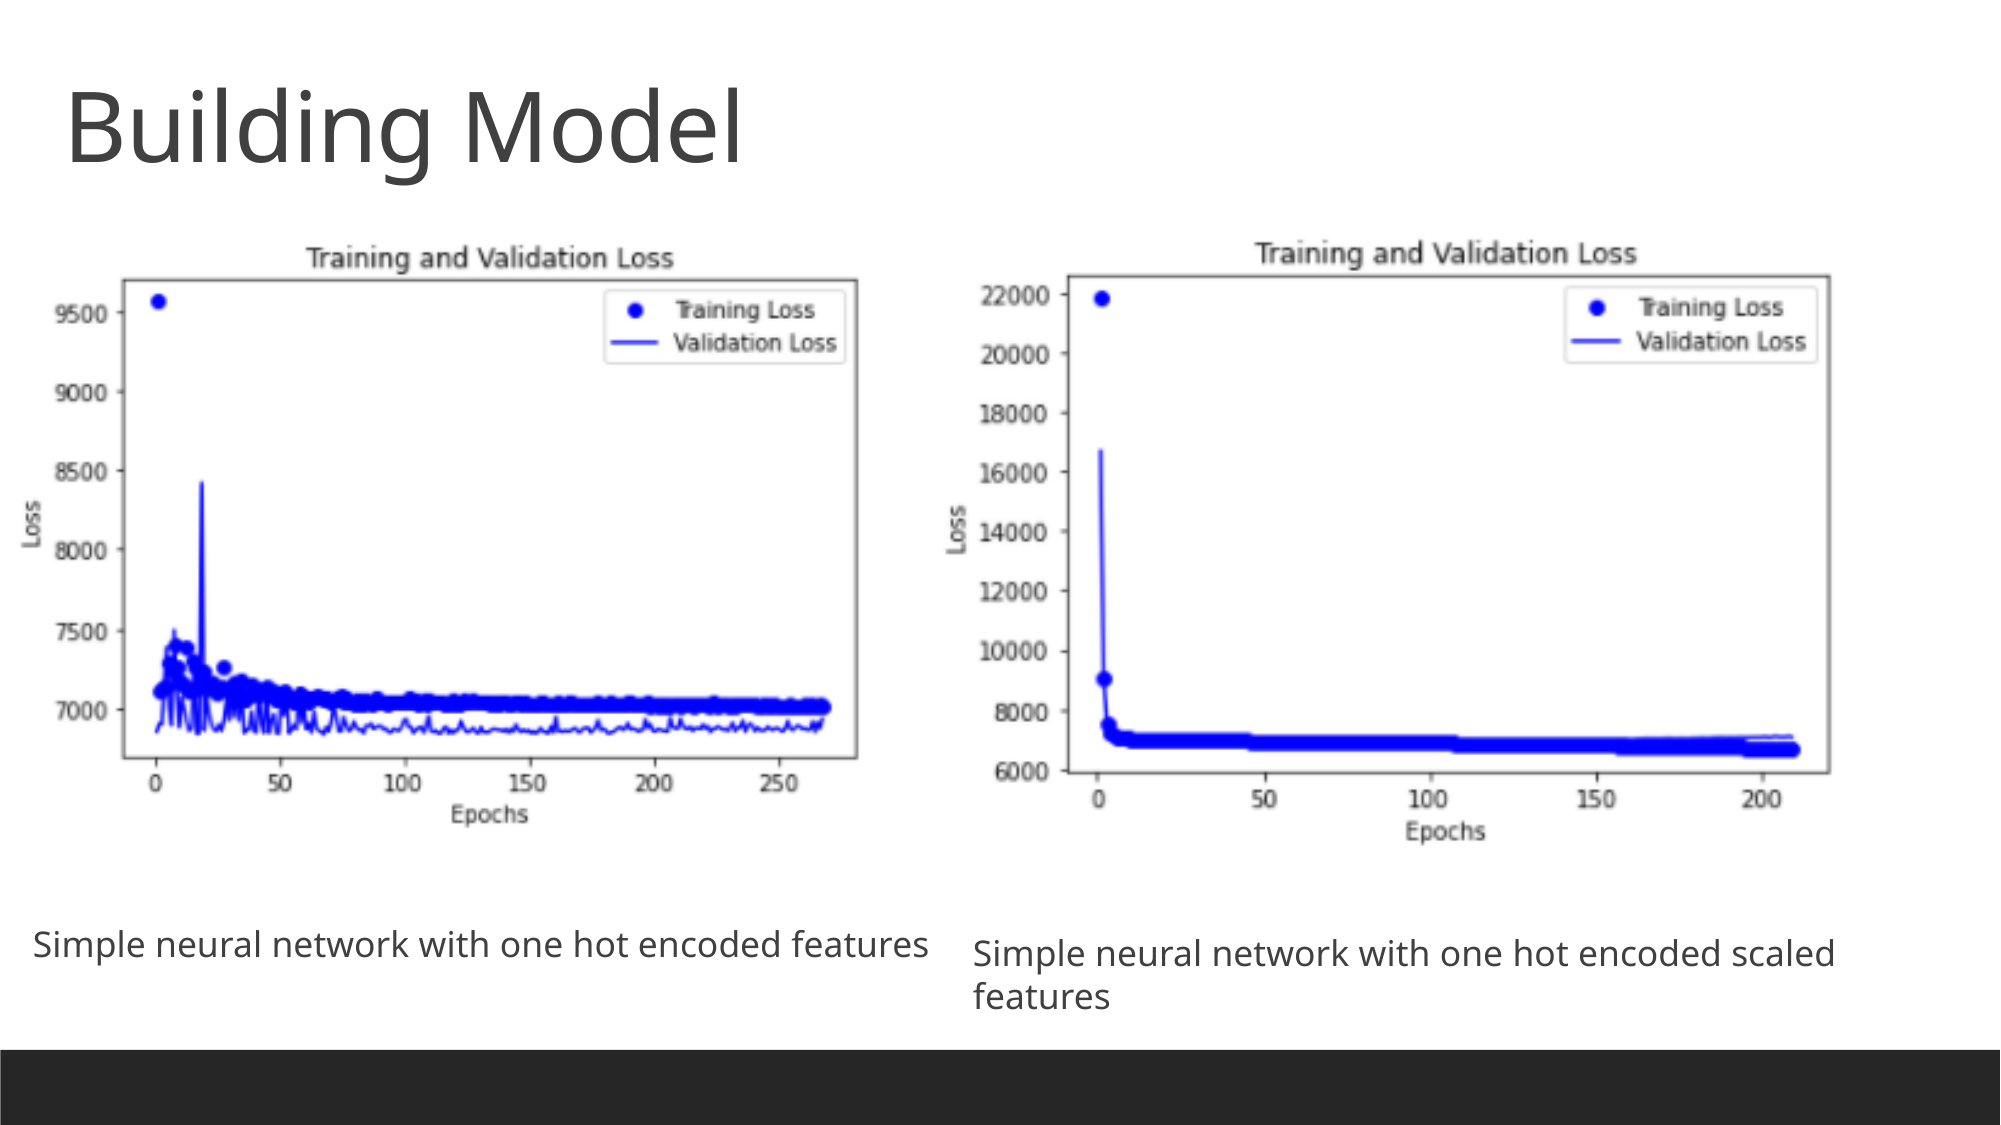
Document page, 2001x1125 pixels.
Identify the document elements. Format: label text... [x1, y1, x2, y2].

list Simple neural network with one hot encoded scaled features [939, 868, 1980, 1045]
text_box Simple neural network with one hot encoded features [0, 859, 940, 1016]
picture [0, 219, 1881, 869]
title Building Model [48, 0, 1699, 192]
